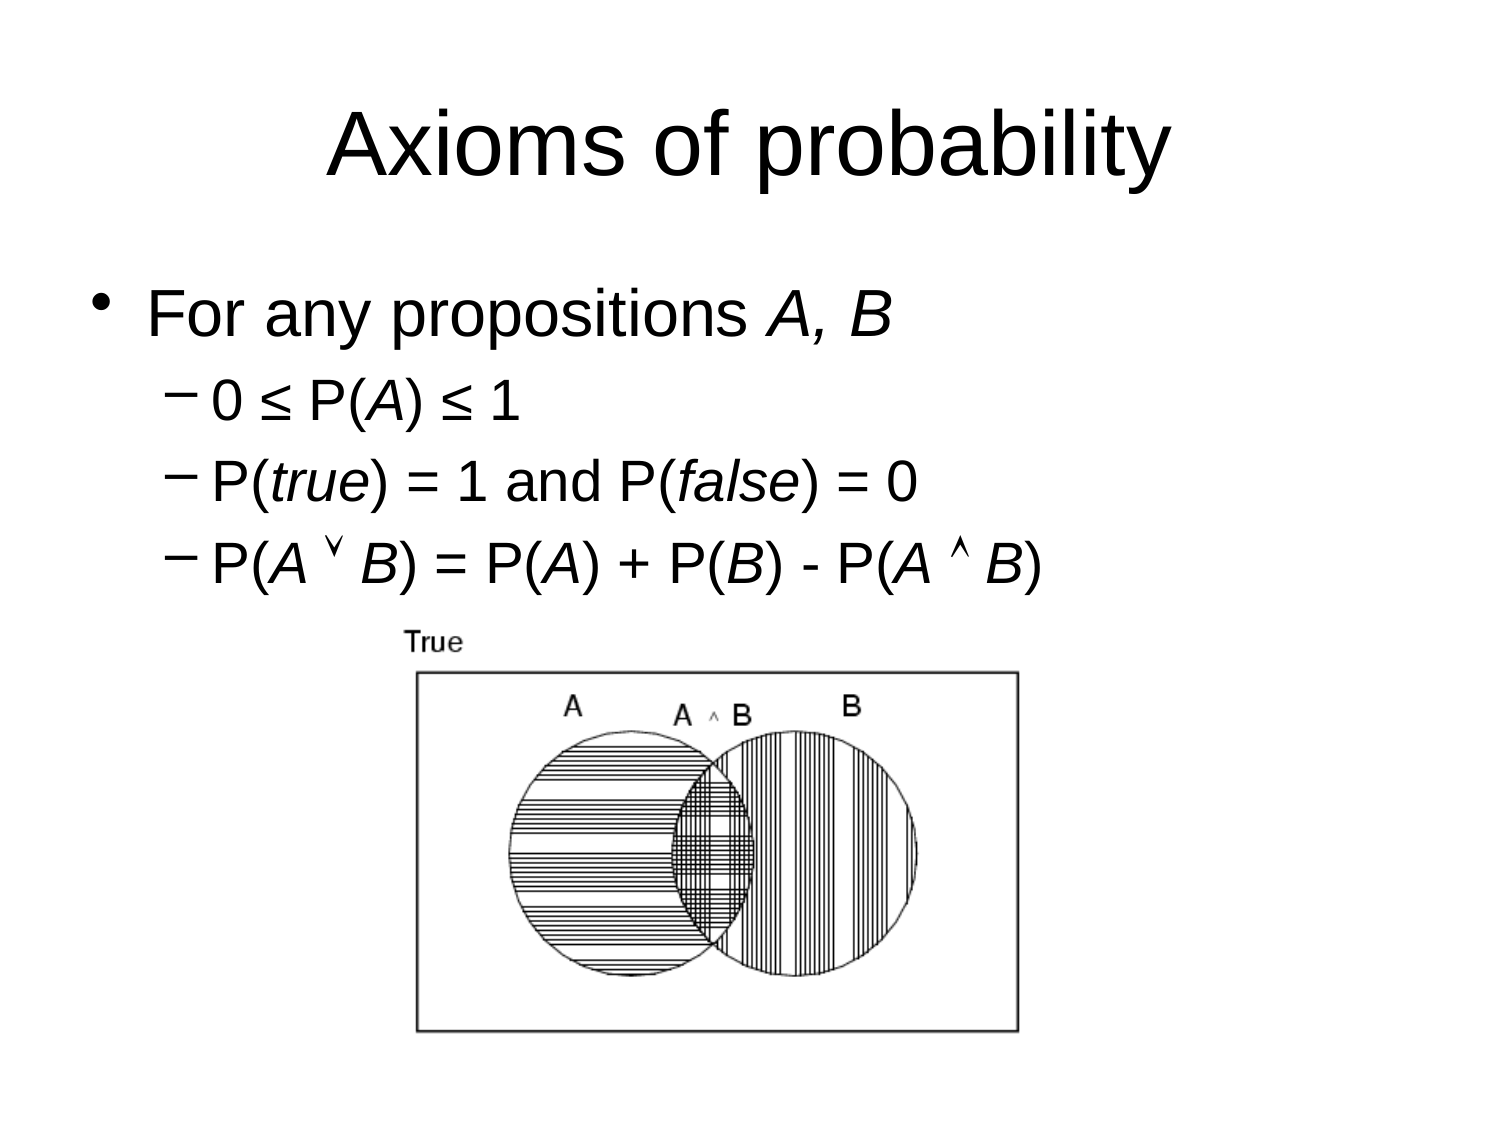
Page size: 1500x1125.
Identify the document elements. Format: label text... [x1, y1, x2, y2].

list For any propositions A, B 0 ≤ P(A) ≤ 1 P(true) = 1 and P(false) = 0 P(A  B) = P(A) + P(B) - P(A  B) [75, 262, 1425, 1005]
title Axioms of probability [75, 45, 1425, 233]
picture [399, 624, 1021, 1035]
